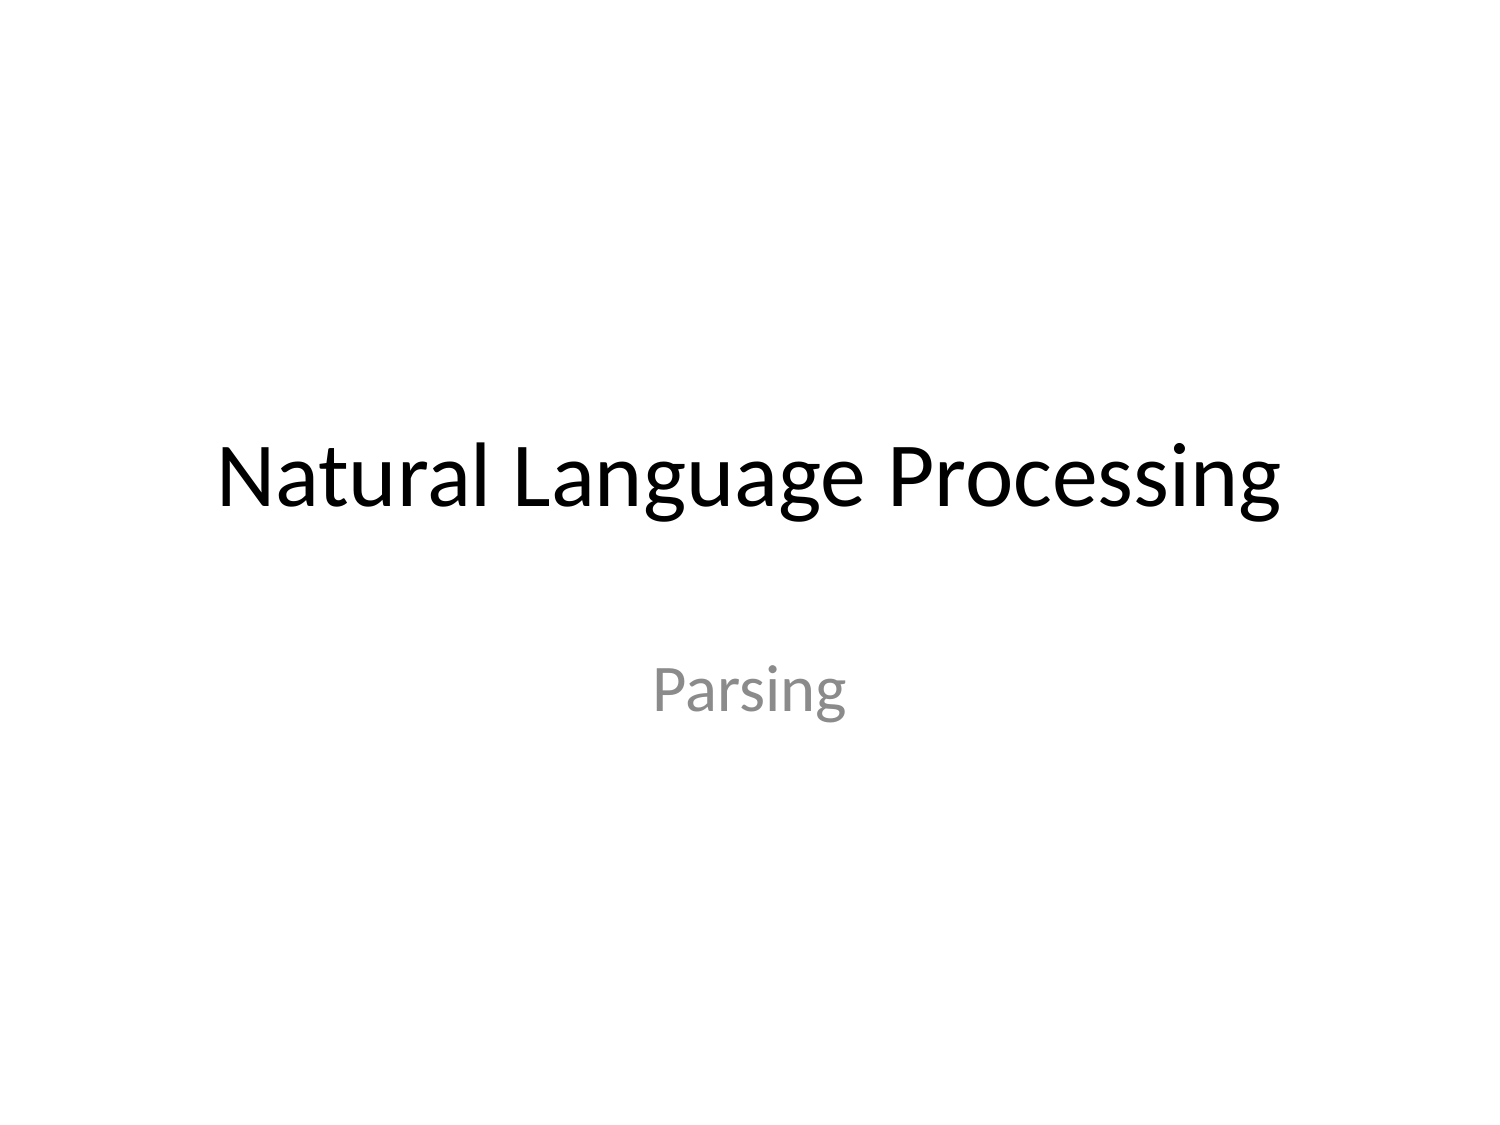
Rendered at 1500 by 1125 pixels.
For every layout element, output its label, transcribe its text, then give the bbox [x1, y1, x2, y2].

subtitle Parsing [225, 637, 1275, 925]
title Natural Language Processing [112, 349, 1388, 591]
